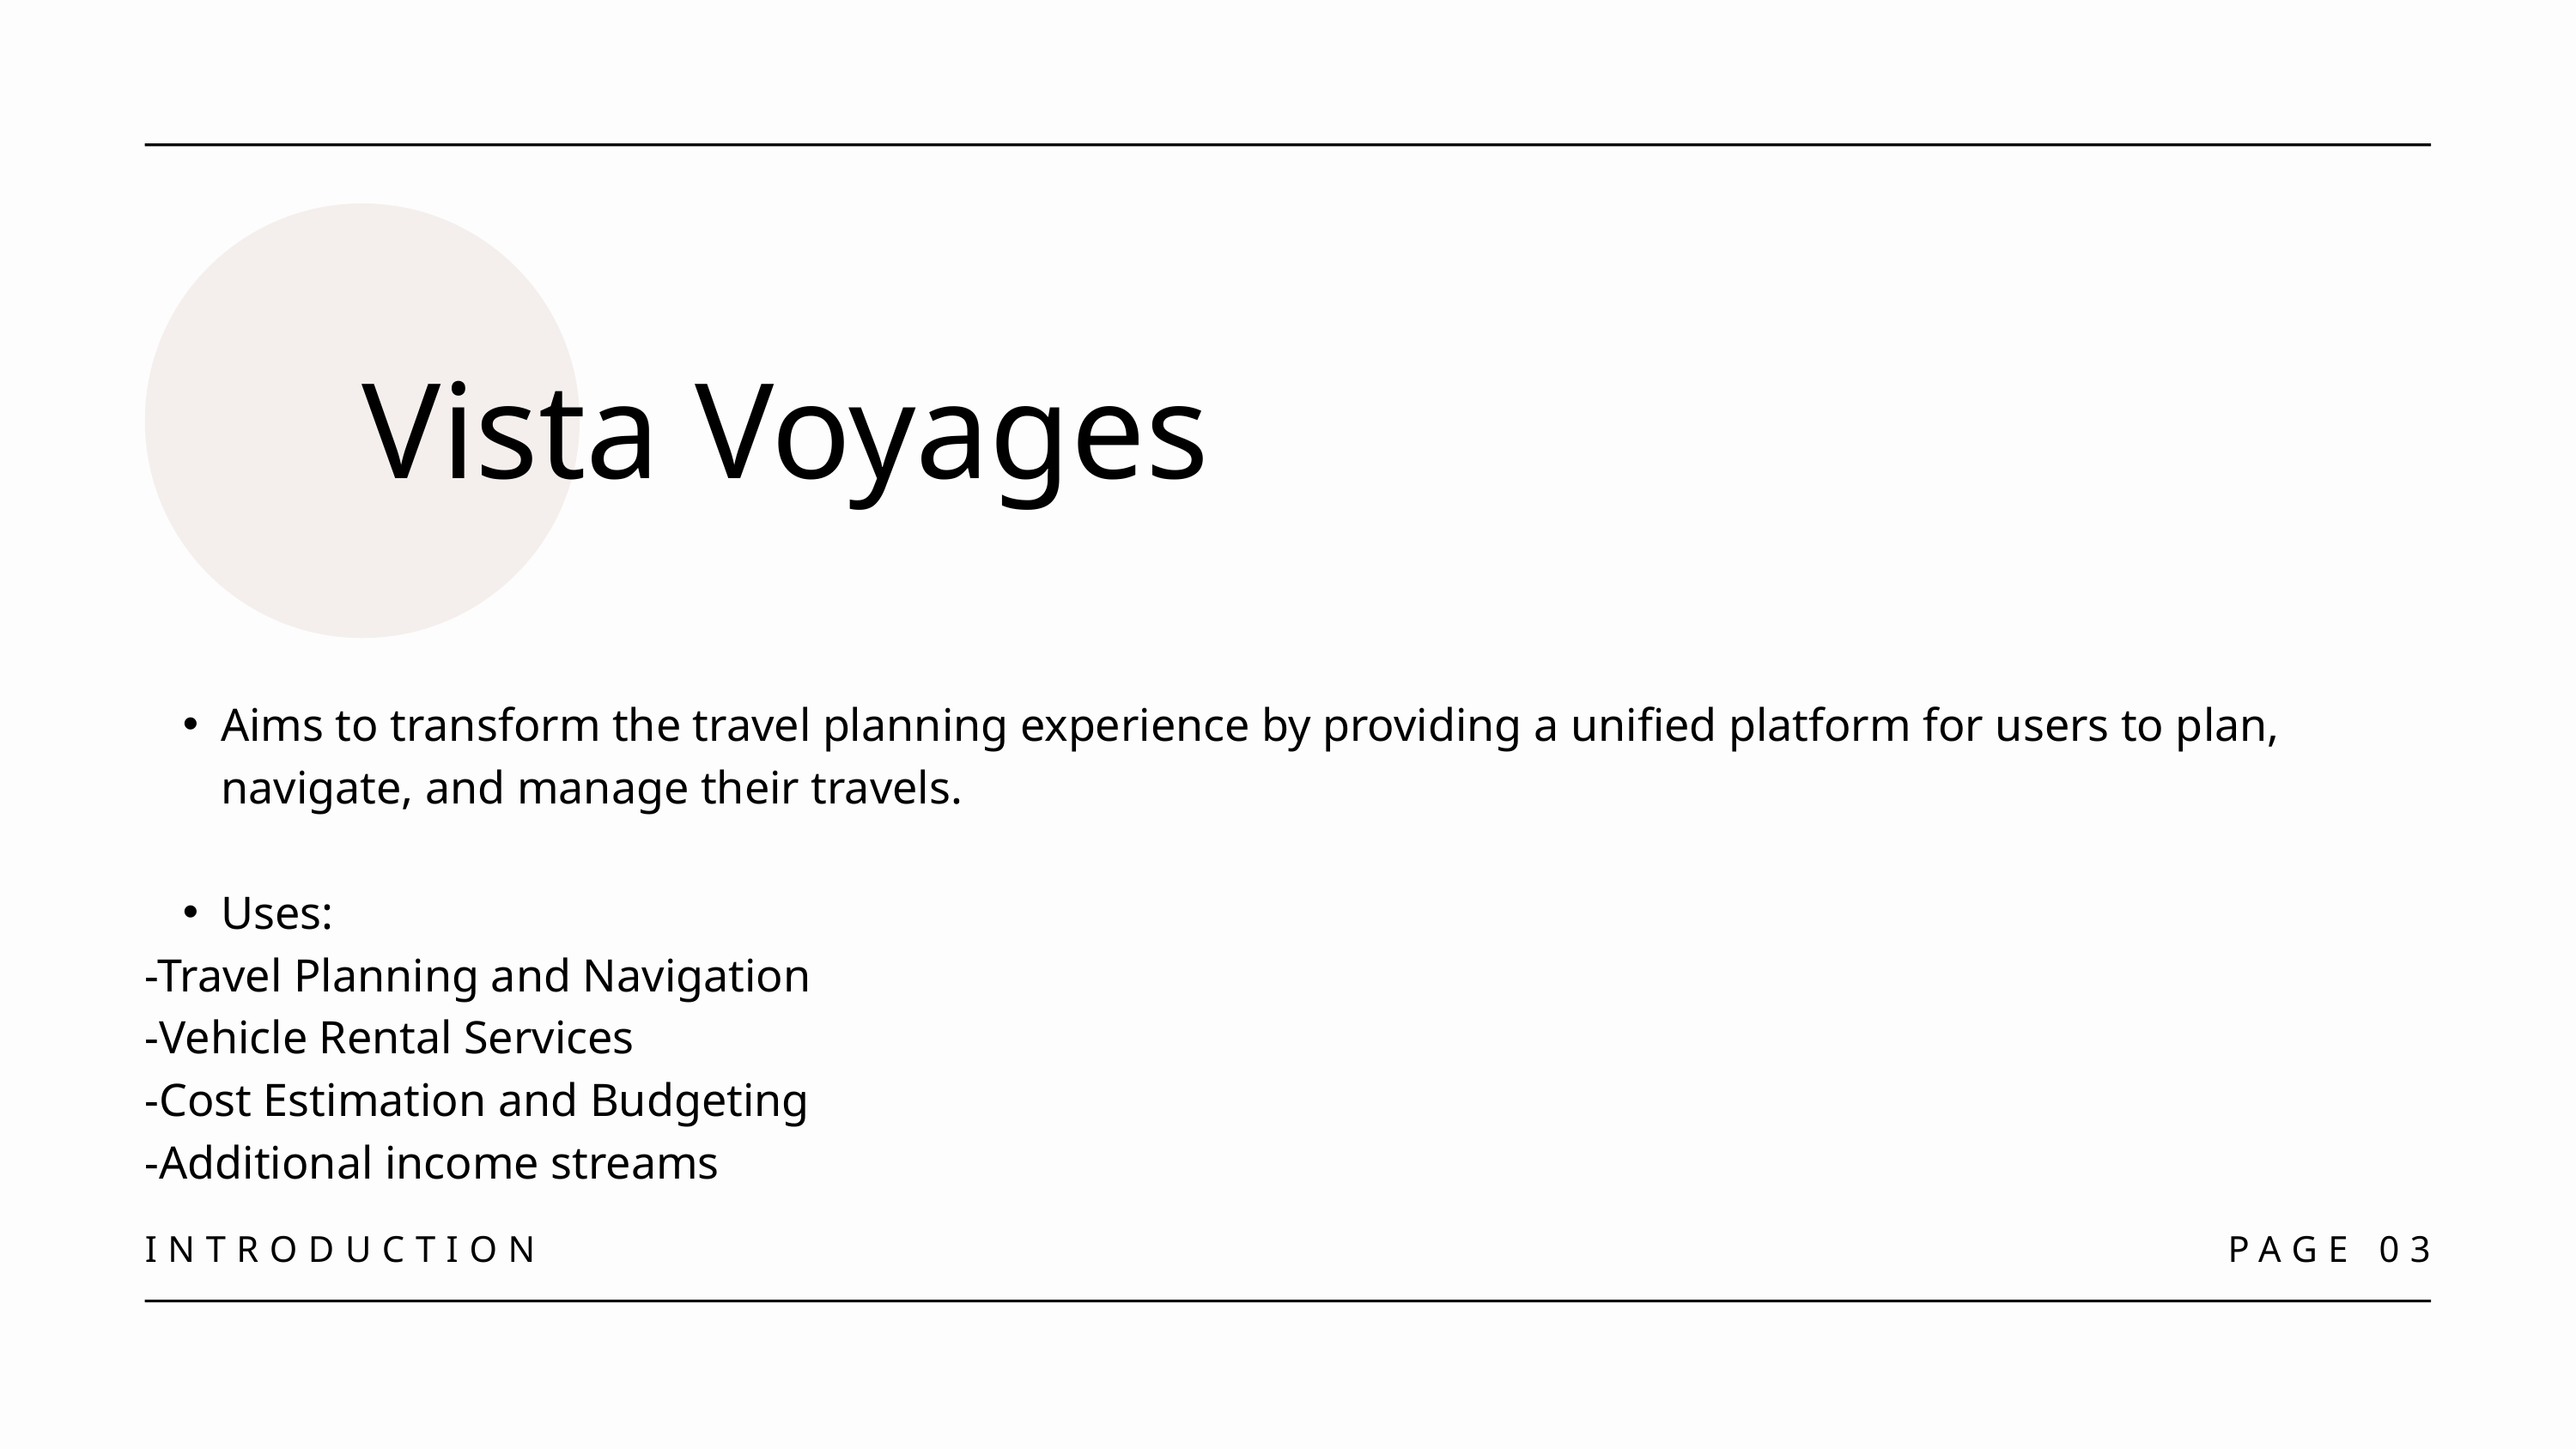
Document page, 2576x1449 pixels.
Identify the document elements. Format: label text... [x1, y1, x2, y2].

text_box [144, 203, 580, 639]
text_box Vista Voyages [583, 319, 2360, 505]
text_box INTRODUCTION [144, 1219, 562, 1270]
text_box Aims to transform the travel planning experience by providing a unified platform for users to plan, navigate, and manage their travels. Uses: -Travel Planning and Navigation -Vehicle Rental Services -Cost Estimation and Budgeting -Additional income streams [144, 687, 2462, 1313]
